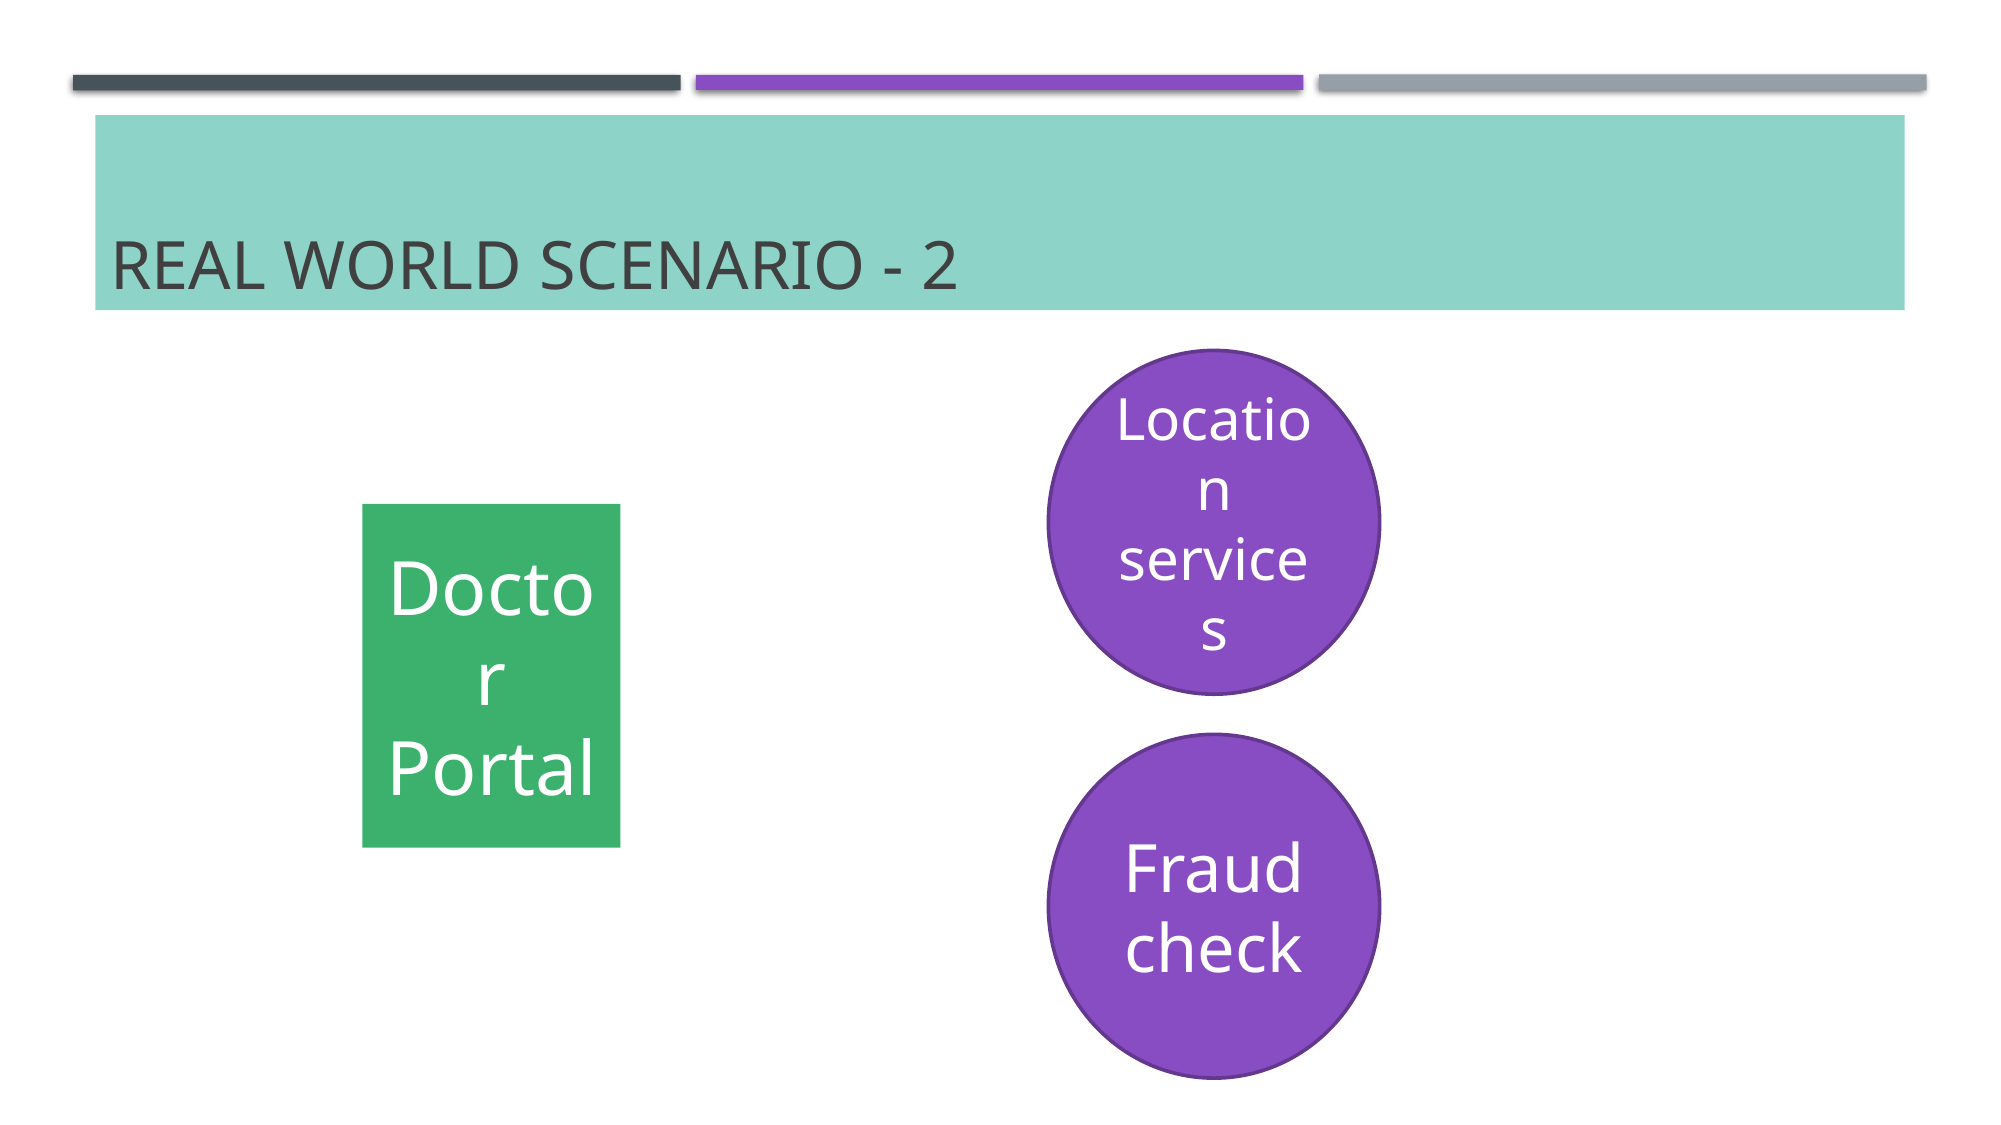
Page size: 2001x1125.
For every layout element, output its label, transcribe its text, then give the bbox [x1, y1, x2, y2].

text_box Fraud check [1046, 732, 1382, 1080]
title Real world scenario - 2 [95, 115, 1905, 311]
text_box Doctor Portal [362, 503, 621, 848]
text_box Location services [1046, 348, 1382, 697]
